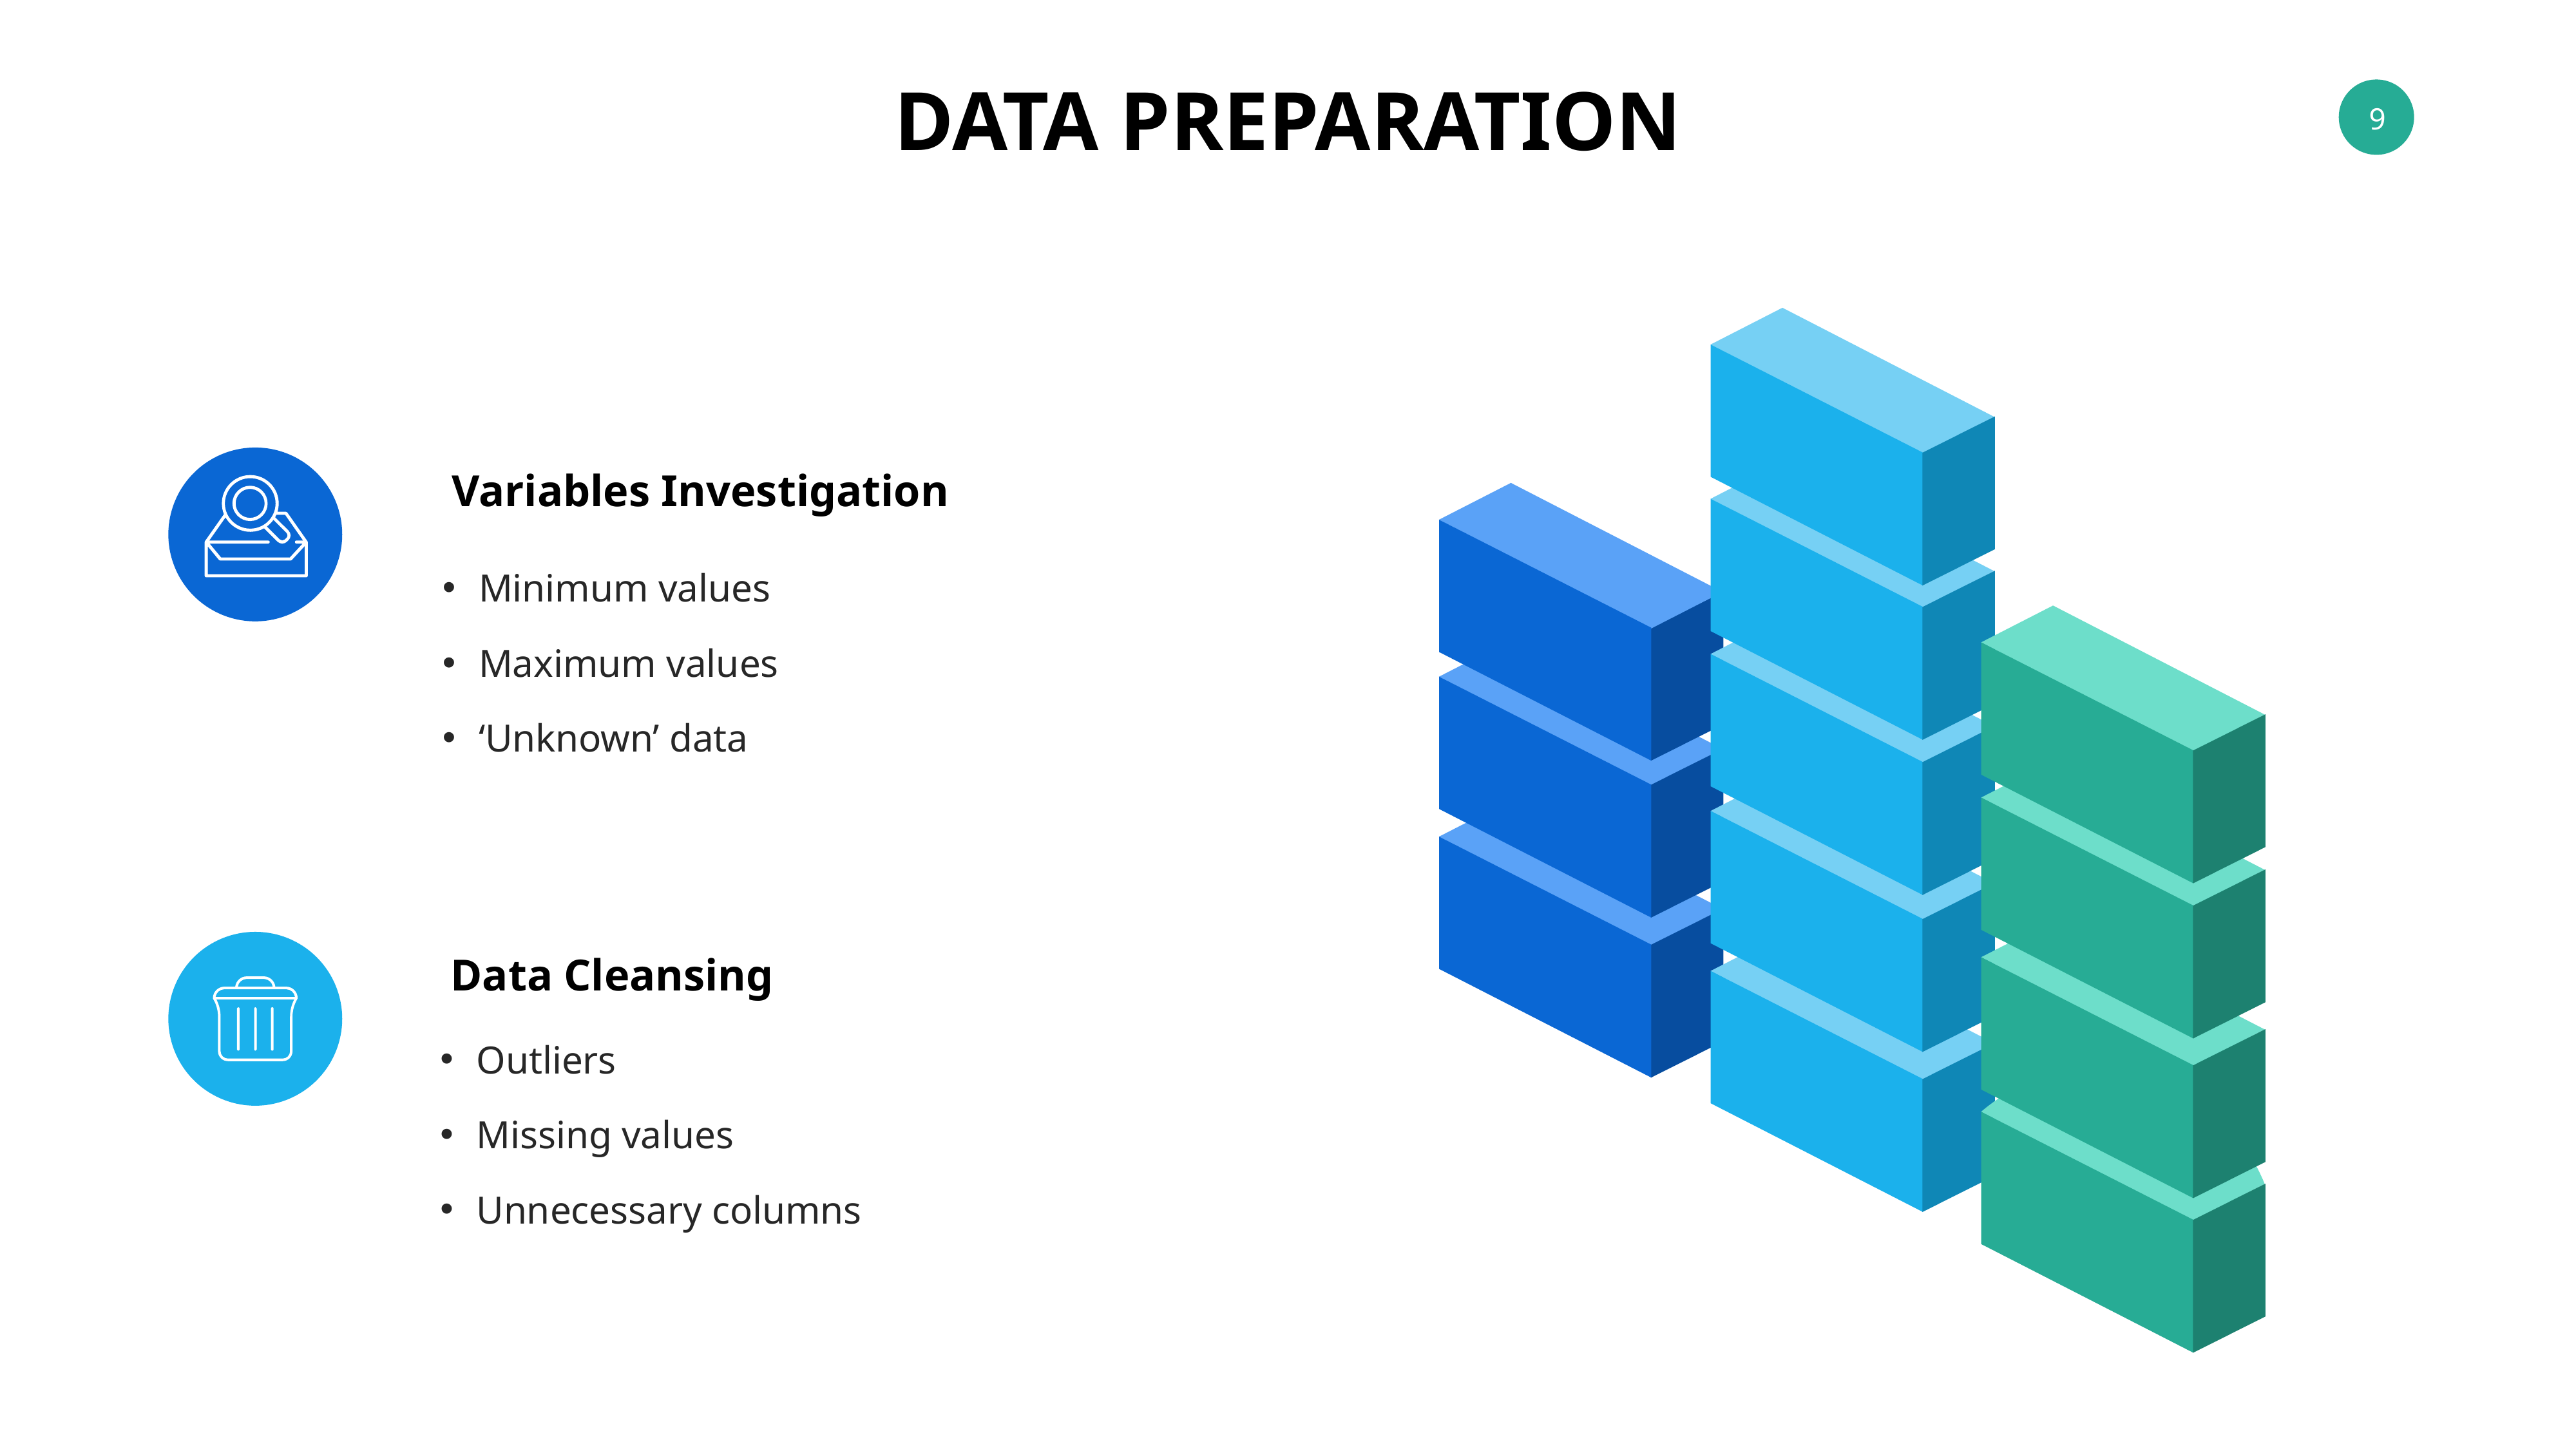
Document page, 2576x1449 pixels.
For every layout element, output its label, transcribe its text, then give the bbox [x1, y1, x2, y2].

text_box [1438, 344, 2276, 1353]
text_box [632, 1035, 653, 1162]
text_box Data Cleansing [441, 943, 784, 1004]
text_box [204, 475, 308, 578]
text_box [213, 976, 298, 1061]
text_box DATA PREPARATION [884, 64, 1692, 171]
text_box [168, 447, 343, 621]
text_box Outliers Missing values Unnecessary columns [430, 1009, 1212, 1236]
text_box [168, 931, 343, 1106]
text_box Variables Investigation [442, 459, 959, 520]
text_box Minimum values Maximum values ‘Unknown’ data [432, 536, 1214, 765]
